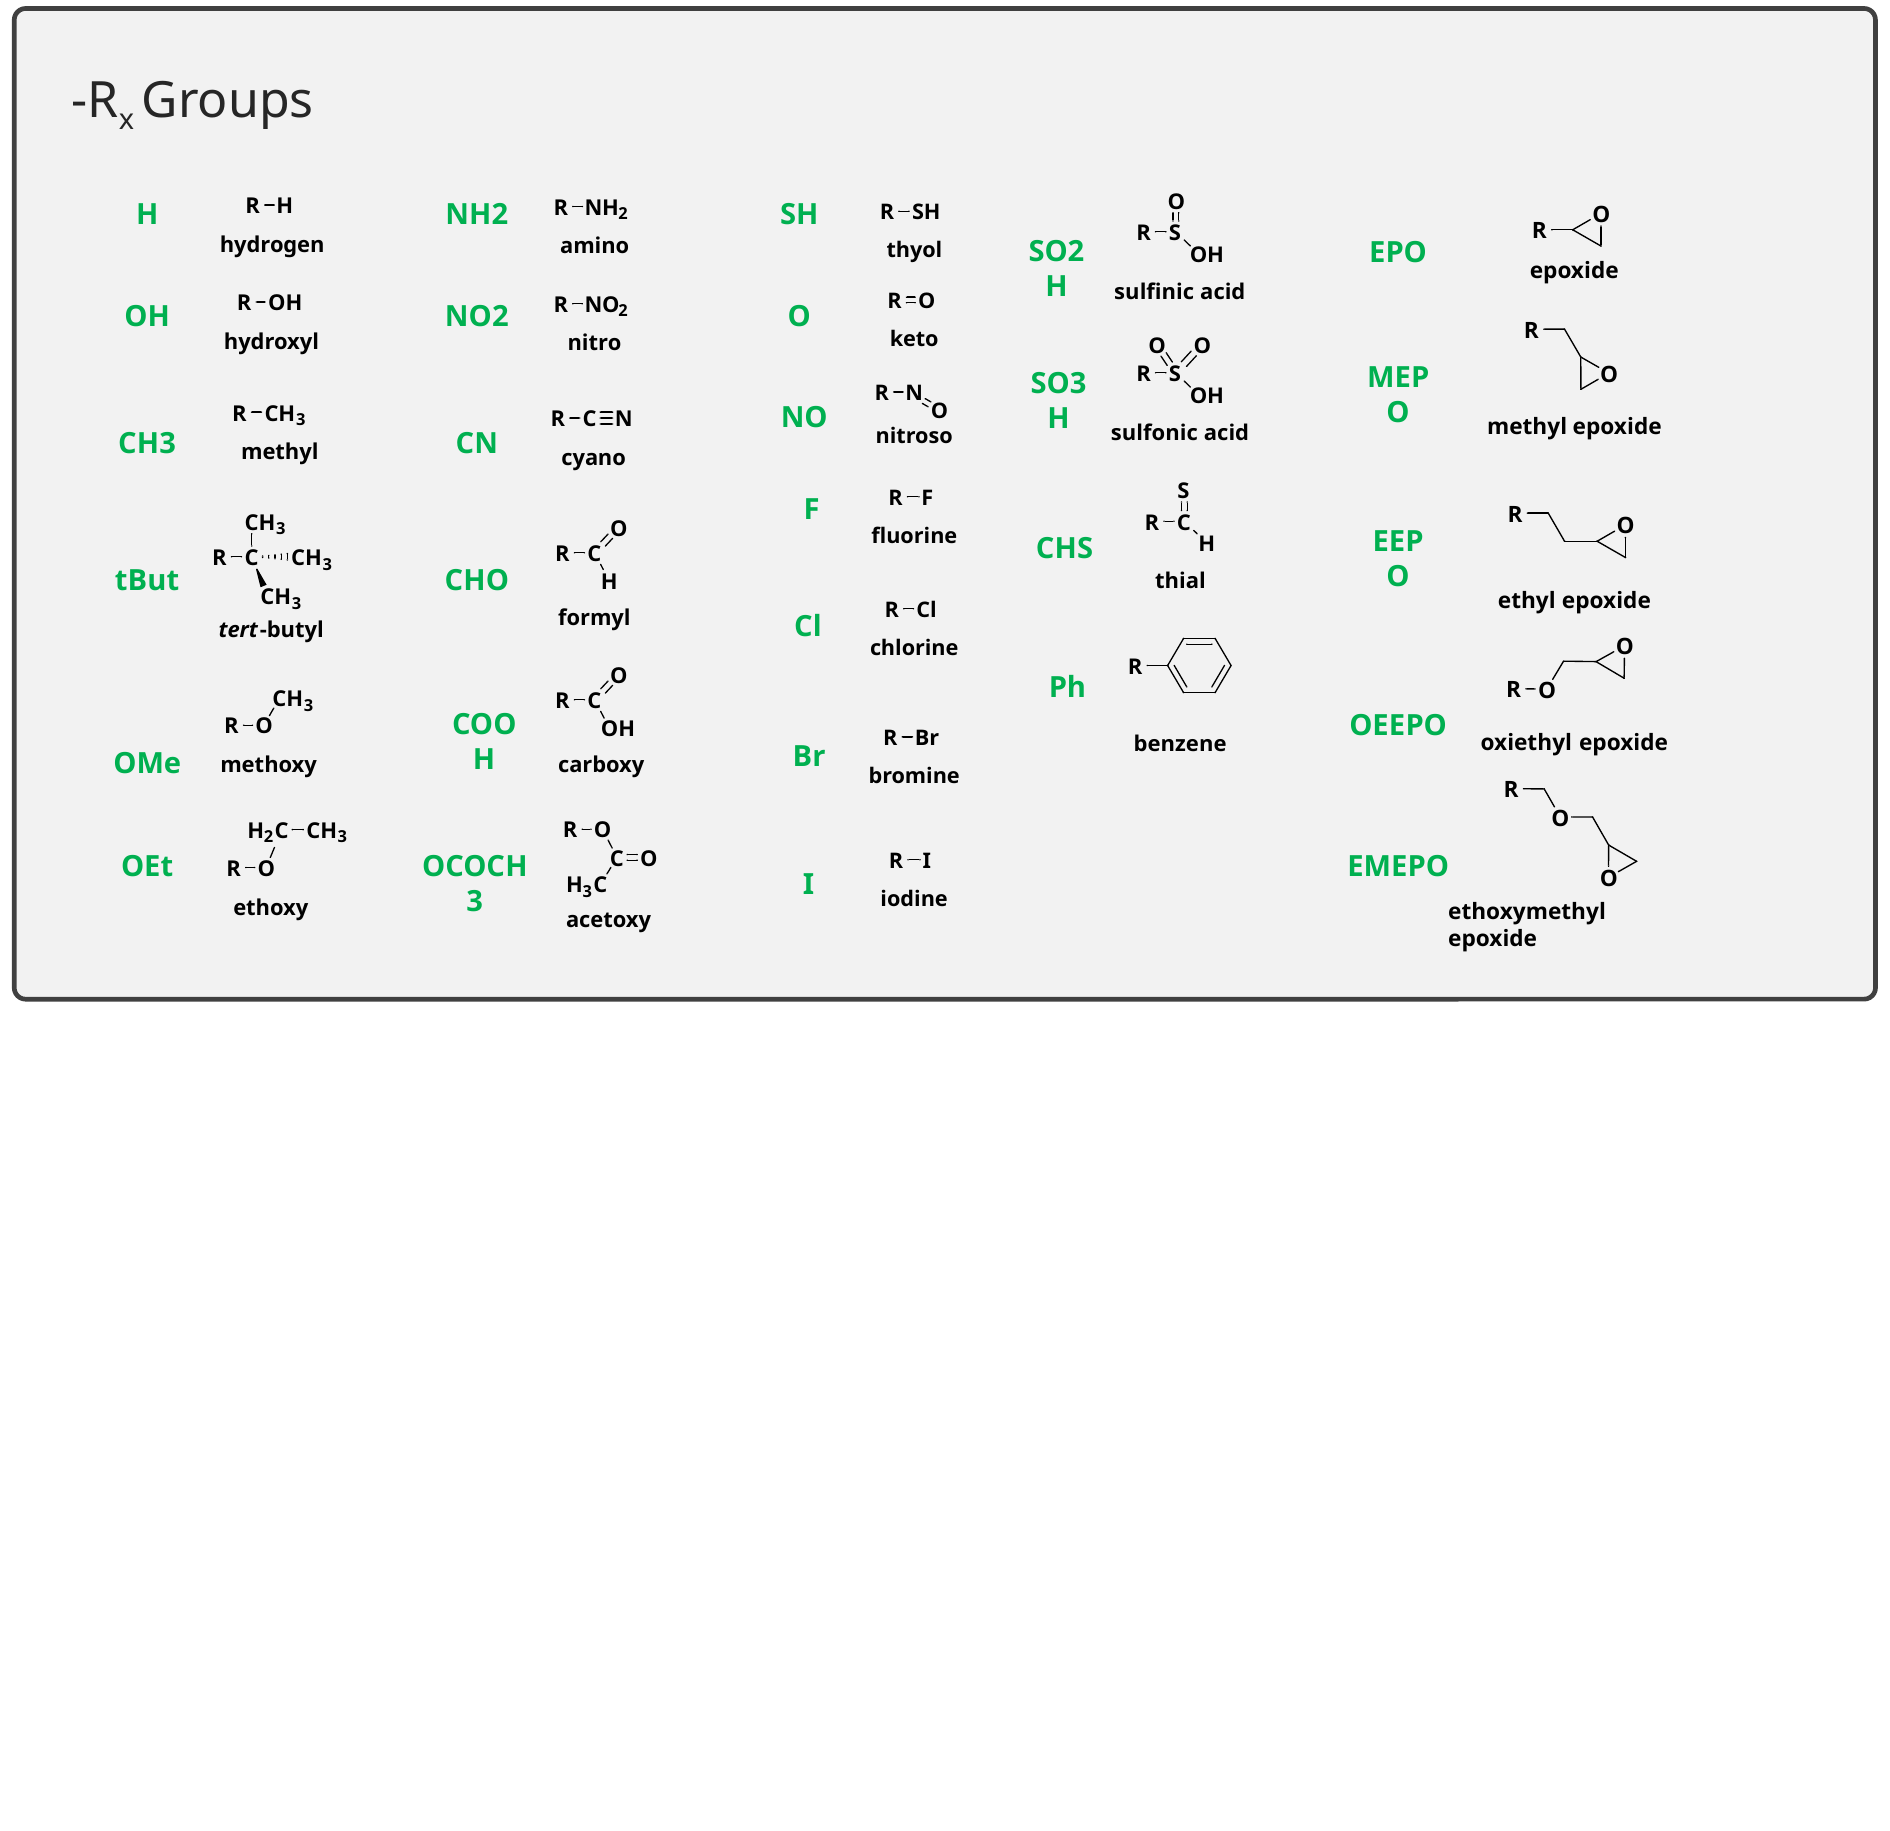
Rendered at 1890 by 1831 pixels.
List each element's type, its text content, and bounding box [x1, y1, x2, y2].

text_box CH3 [96, 416, 199, 467]
text_box CHO [425, 553, 528, 604]
text_box I [757, 857, 860, 908]
text_box tBut [96, 553, 199, 604]
text_box CN [425, 416, 528, 467]
text_box EMEPO [1328, 839, 1449, 890]
text_box F [760, 483, 863, 533]
text_box OCOCH3 [398, 839, 547, 925]
text_box EPO [1347, 225, 1449, 276]
text_box Br [758, 729, 861, 780]
text_box OH [96, 289, 199, 340]
text_box NO2 [425, 289, 528, 340]
text_box CHS [1013, 522, 1108, 573]
text_box H [96, 187, 199, 238]
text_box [1108, 187, 1255, 772]
text_box OMe [96, 737, 199, 788]
text_box SH [748, 187, 851, 238]
text_box [13, 7, 1877, 1001]
text_box NO [753, 391, 856, 442]
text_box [1449, 198, 1681, 965]
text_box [867, 197, 967, 924]
text_box EEPO [1347, 514, 1449, 600]
text_box SO3H [1007, 356, 1108, 442]
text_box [547, 192, 664, 945]
text_box Ph [1016, 661, 1108, 712]
text_box O [748, 289, 851, 340]
text_box NH2 [425, 187, 528, 238]
text_box -Rx Groups [57, 60, 329, 144]
text_box SO2H [1005, 224, 1108, 310]
text_box COOH [429, 697, 539, 783]
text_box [208, 191, 354, 933]
text_box Cl [757, 599, 859, 650]
text_box OEEPO [1328, 698, 1449, 749]
text_box OEt [96, 839, 199, 890]
text_box MEPO [1347, 350, 1449, 436]
